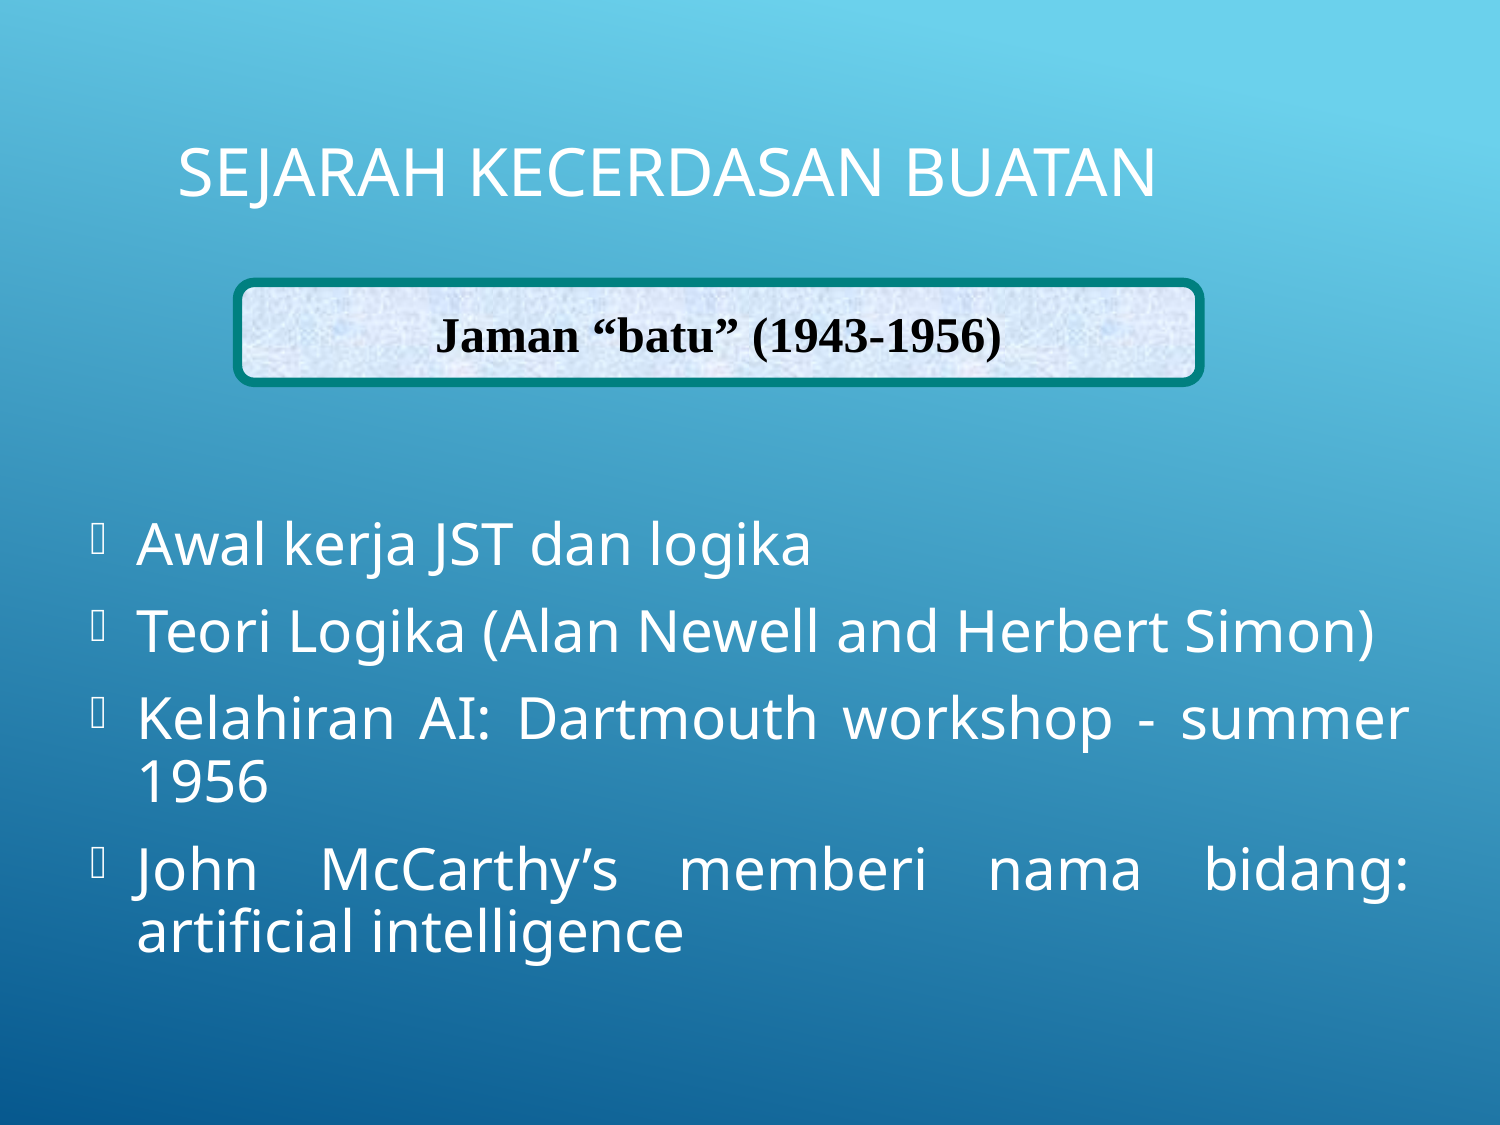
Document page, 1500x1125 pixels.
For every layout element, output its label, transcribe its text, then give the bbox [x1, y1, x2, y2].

text_box Jaman “batu” (1943-1956) [237, 282, 1200, 383]
list Awal kerja JST dan logika Teori Logika (Alan Newell and Herbert Simon) Kelahiran AI: Dartmouth workshop - summer 1956 John McCarthy’s memberi nama bidang: artificial intelligence [75, 474, 1425, 1006]
title Sejarah Kecerdasan Buatan [162, 50, 1438, 290]
